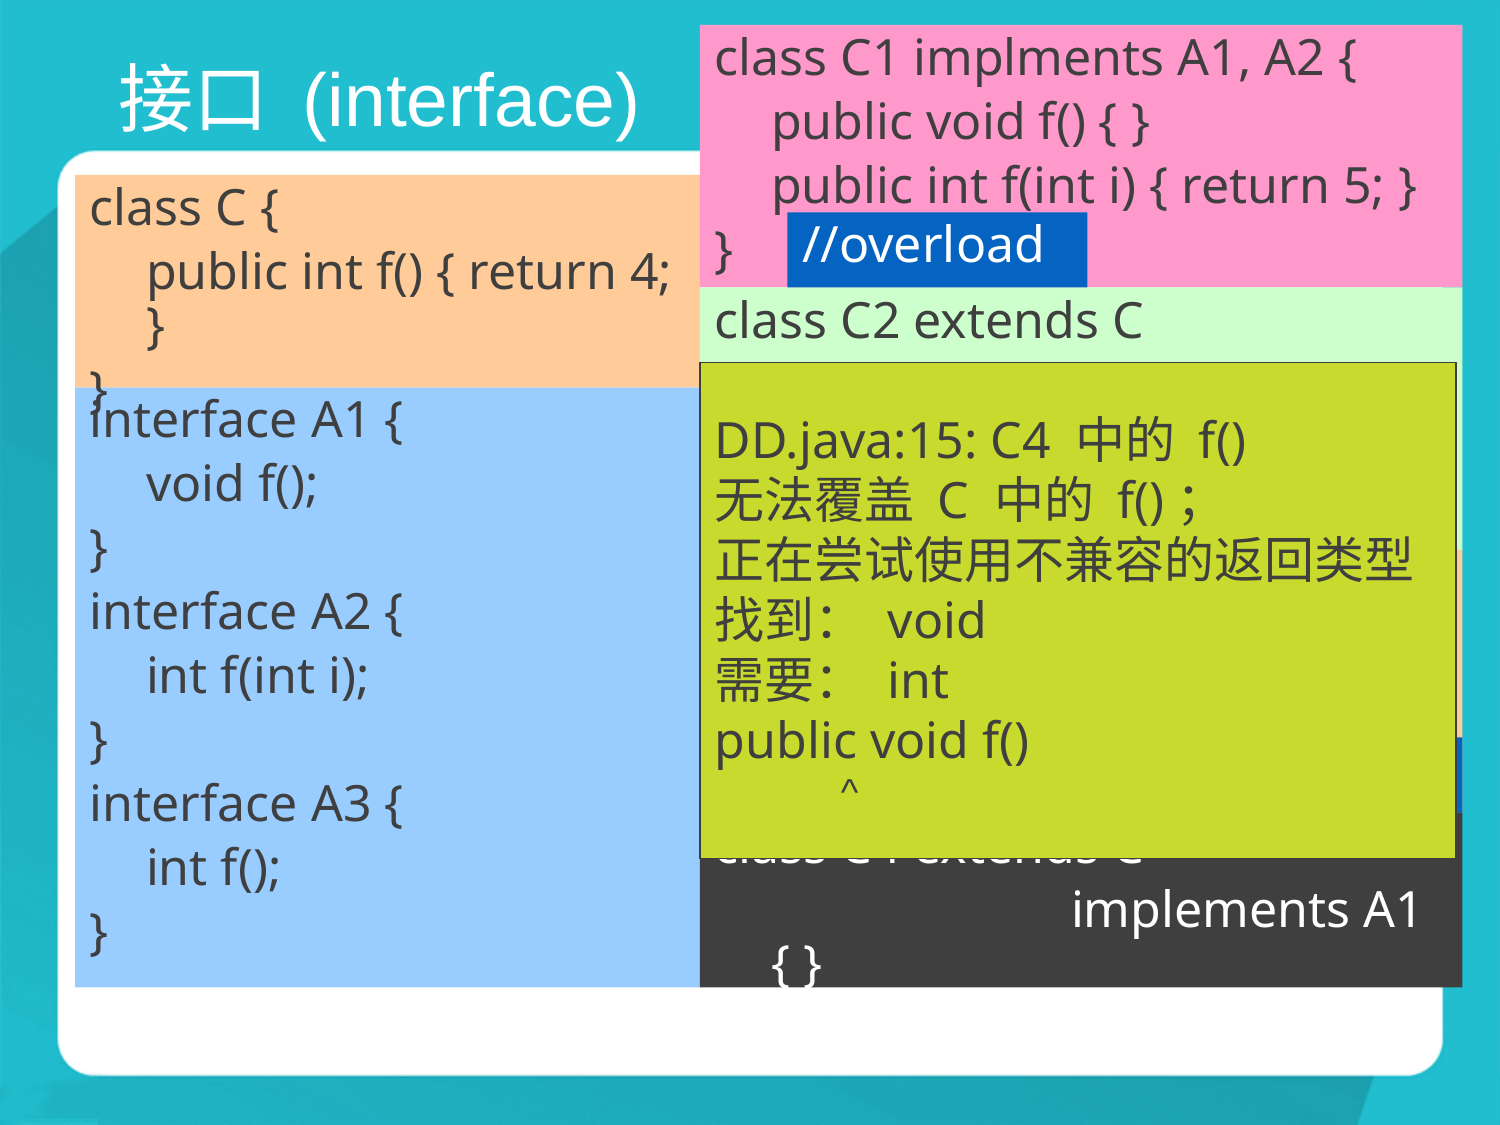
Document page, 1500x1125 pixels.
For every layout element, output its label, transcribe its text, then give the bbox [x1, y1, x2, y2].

text_box class C1 implments A1, A2 { public void f() { } public int f(int i) { return 5; } } [699, 24, 1463, 287]
list 接口合并时的命名冲突 [75, 988, 1450, 1088]
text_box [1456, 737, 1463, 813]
title 接口 (interface) [103, 0, 1397, 150]
text_box class C2 extends C implments A2 { public int f(int i) { return 5; } } [699, 287, 1463, 549]
text_box class C { public int f() { return 4; } } [75, 174, 699, 388]
text_box interface A1 { void f(); } interface A2 { int f(int i); } interface A3 { int f(); } [75, 388, 699, 988]
text_box class C4 extends C implements A1 { } [699, 813, 1463, 988]
text_box DD.java:15: C4 中的 f() 无法覆盖 C 中的 f()； 正在尝试使用不兼容的返回类型 找到： void 需要： int public void f() ^ [699, 362, 1456, 859]
picture [0, 0, 1500, 1125]
text_box class C3 extends C implments A3 { public int f() { return 5; } } [1456, 549, 1463, 737]
text_box //overload [787, 212, 1088, 288]
